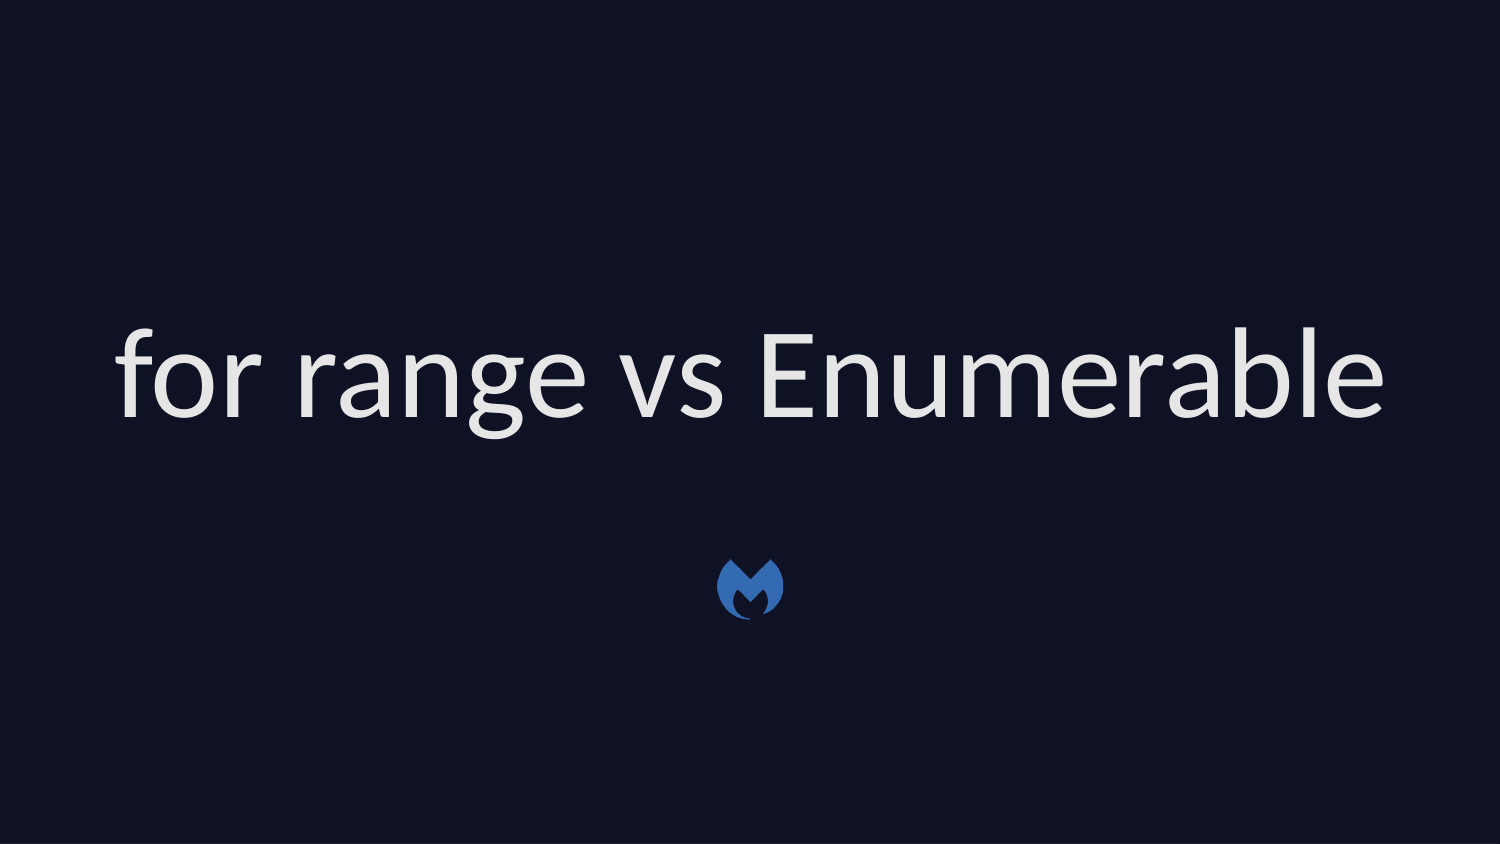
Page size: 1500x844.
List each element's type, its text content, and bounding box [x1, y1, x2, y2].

picture [717, 559, 784, 620]
list for range vs Enumerable [87, 298, 1417, 469]
